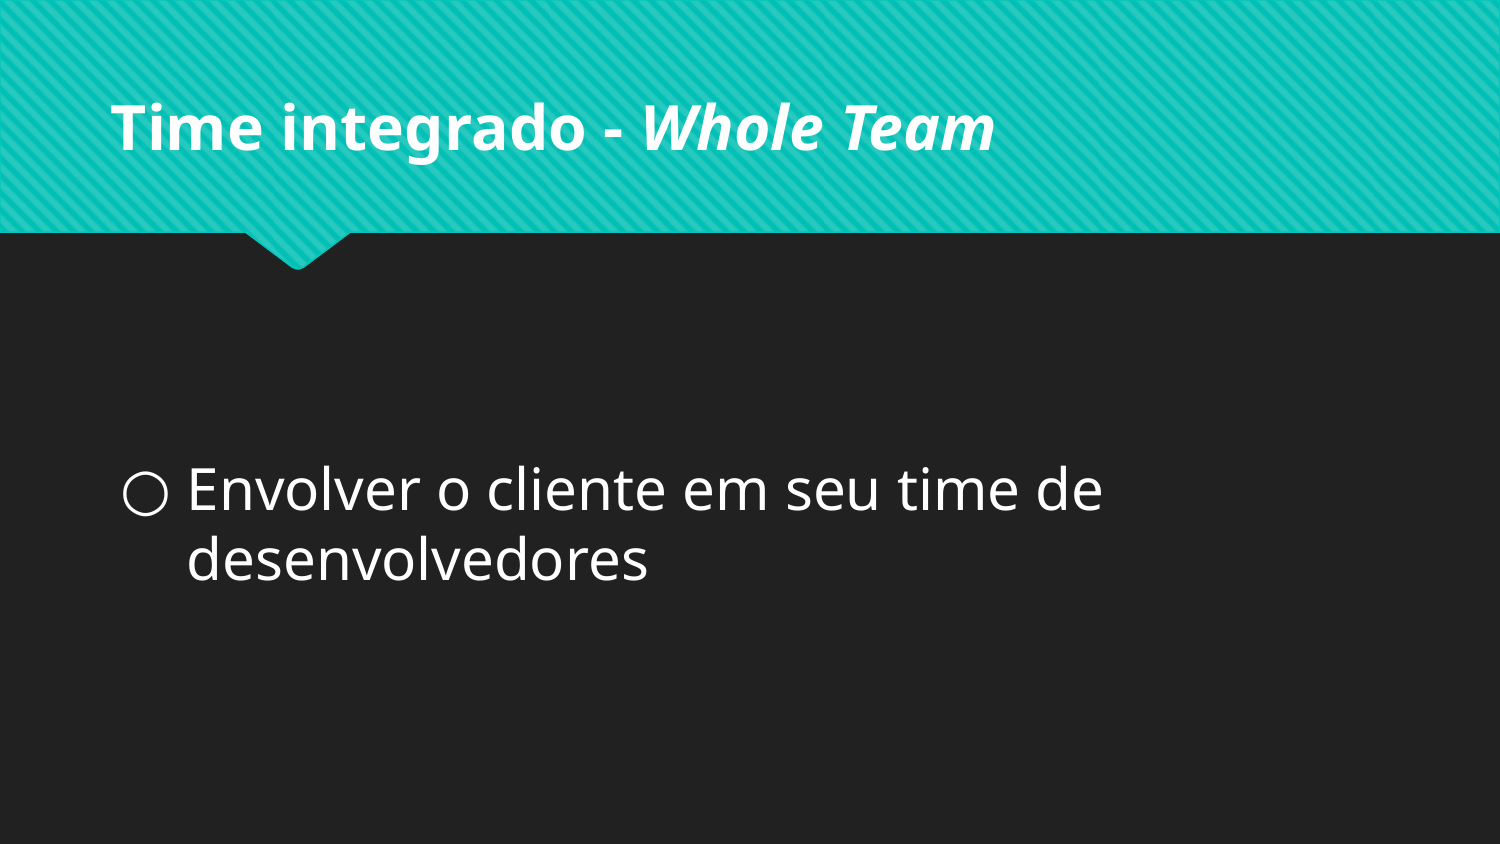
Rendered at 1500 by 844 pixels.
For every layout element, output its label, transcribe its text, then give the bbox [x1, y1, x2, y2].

title Time integrado - Whole Team [99, 55, 1401, 175]
picture [1, 1, 1499, 268]
list Envolver o cliente em seu time de desenvolvedores [100, 298, 1400, 746]
